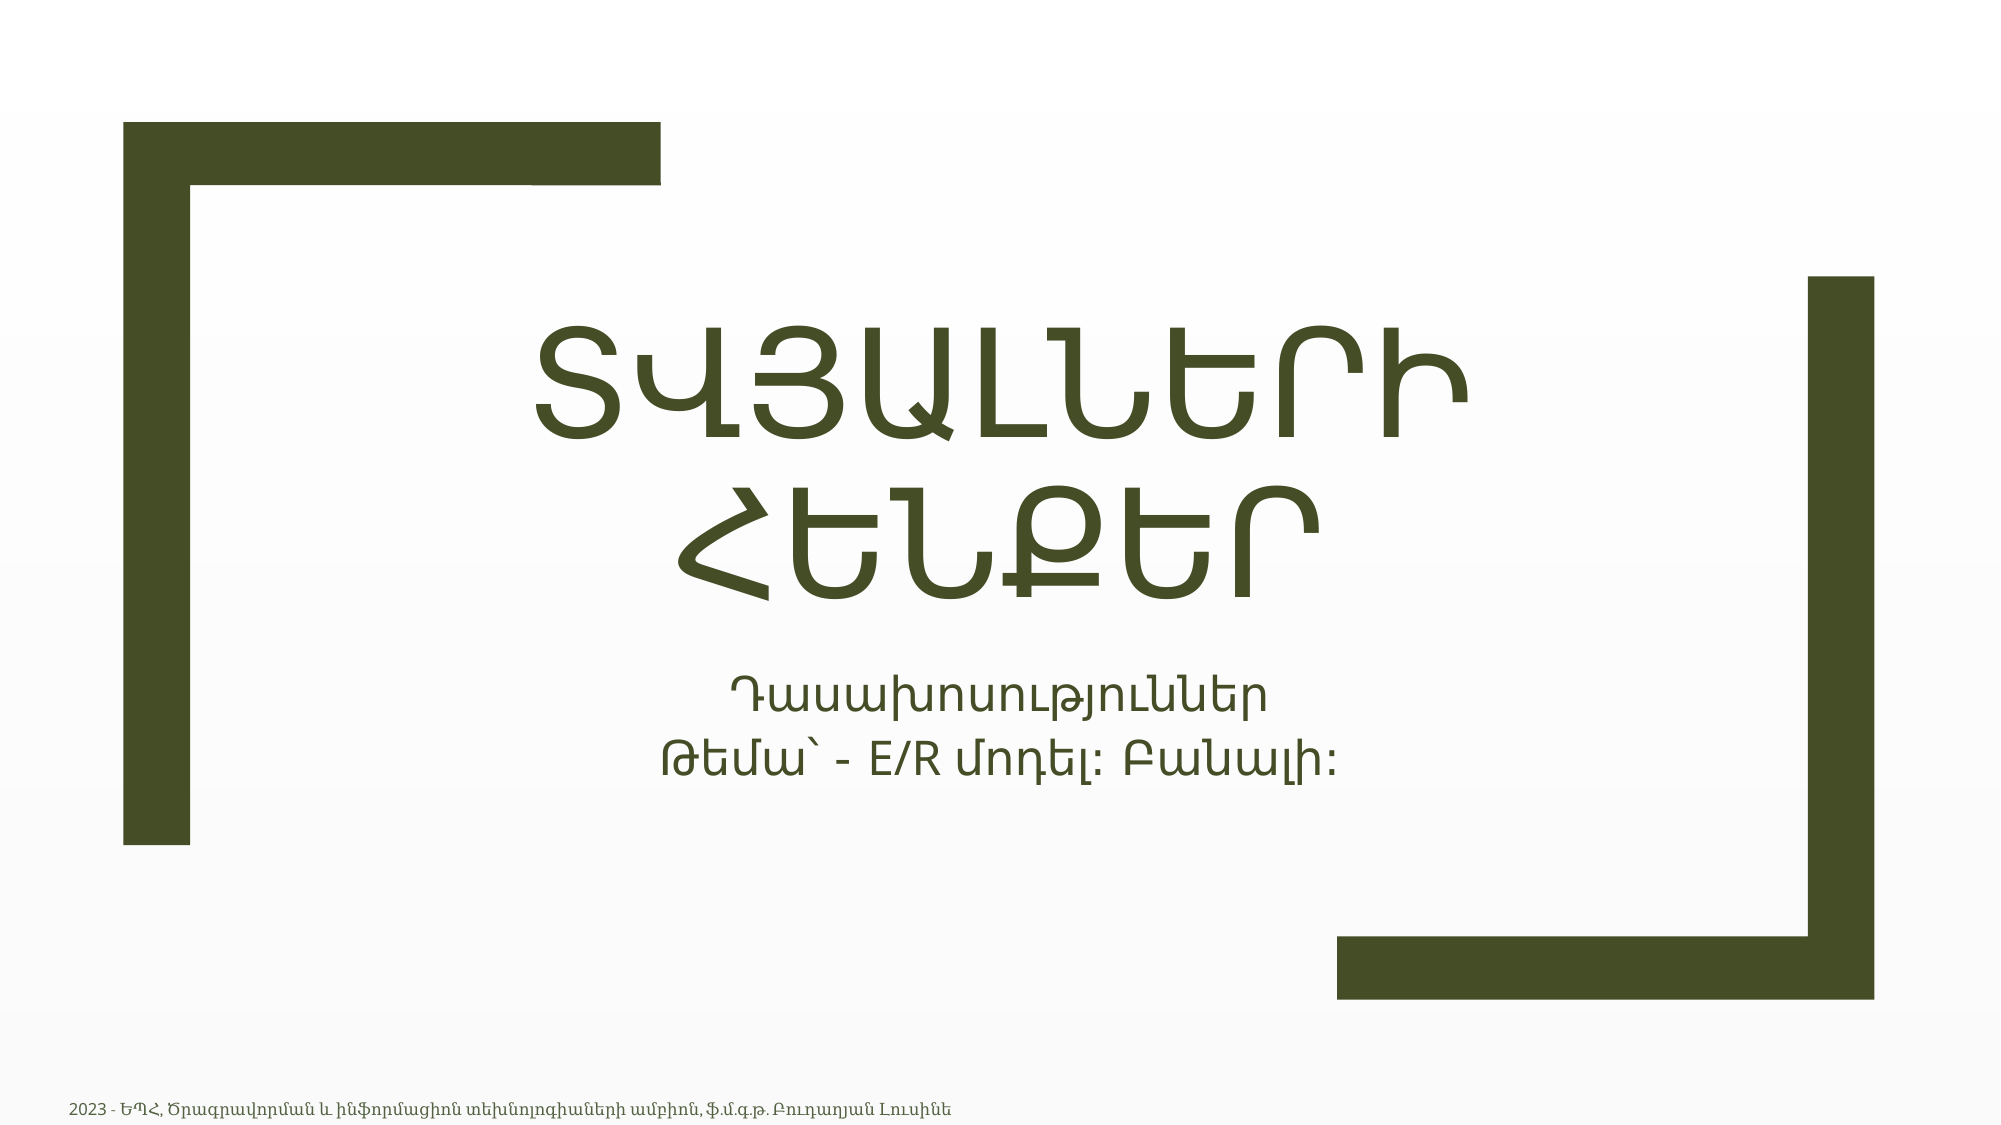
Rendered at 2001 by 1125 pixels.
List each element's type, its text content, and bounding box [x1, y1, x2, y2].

subtitle Դասախոսություններ Թեմա՝ - E/R մոդել: Բանալի: [439, 649, 1561, 828]
footer 2023 - ԵՊՀ, Ծրագրավորման և ինֆորմացիոն տեխնոլոգիաների ամբիոն, ֆ.մ.գ.թ. Բուդաղյան Լուսինե [0, 1091, 1023, 1125]
title ՏՎՅԱԼՆԵՐԻ ՀԵՆՔԵՐ [314, 293, 1686, 638]
